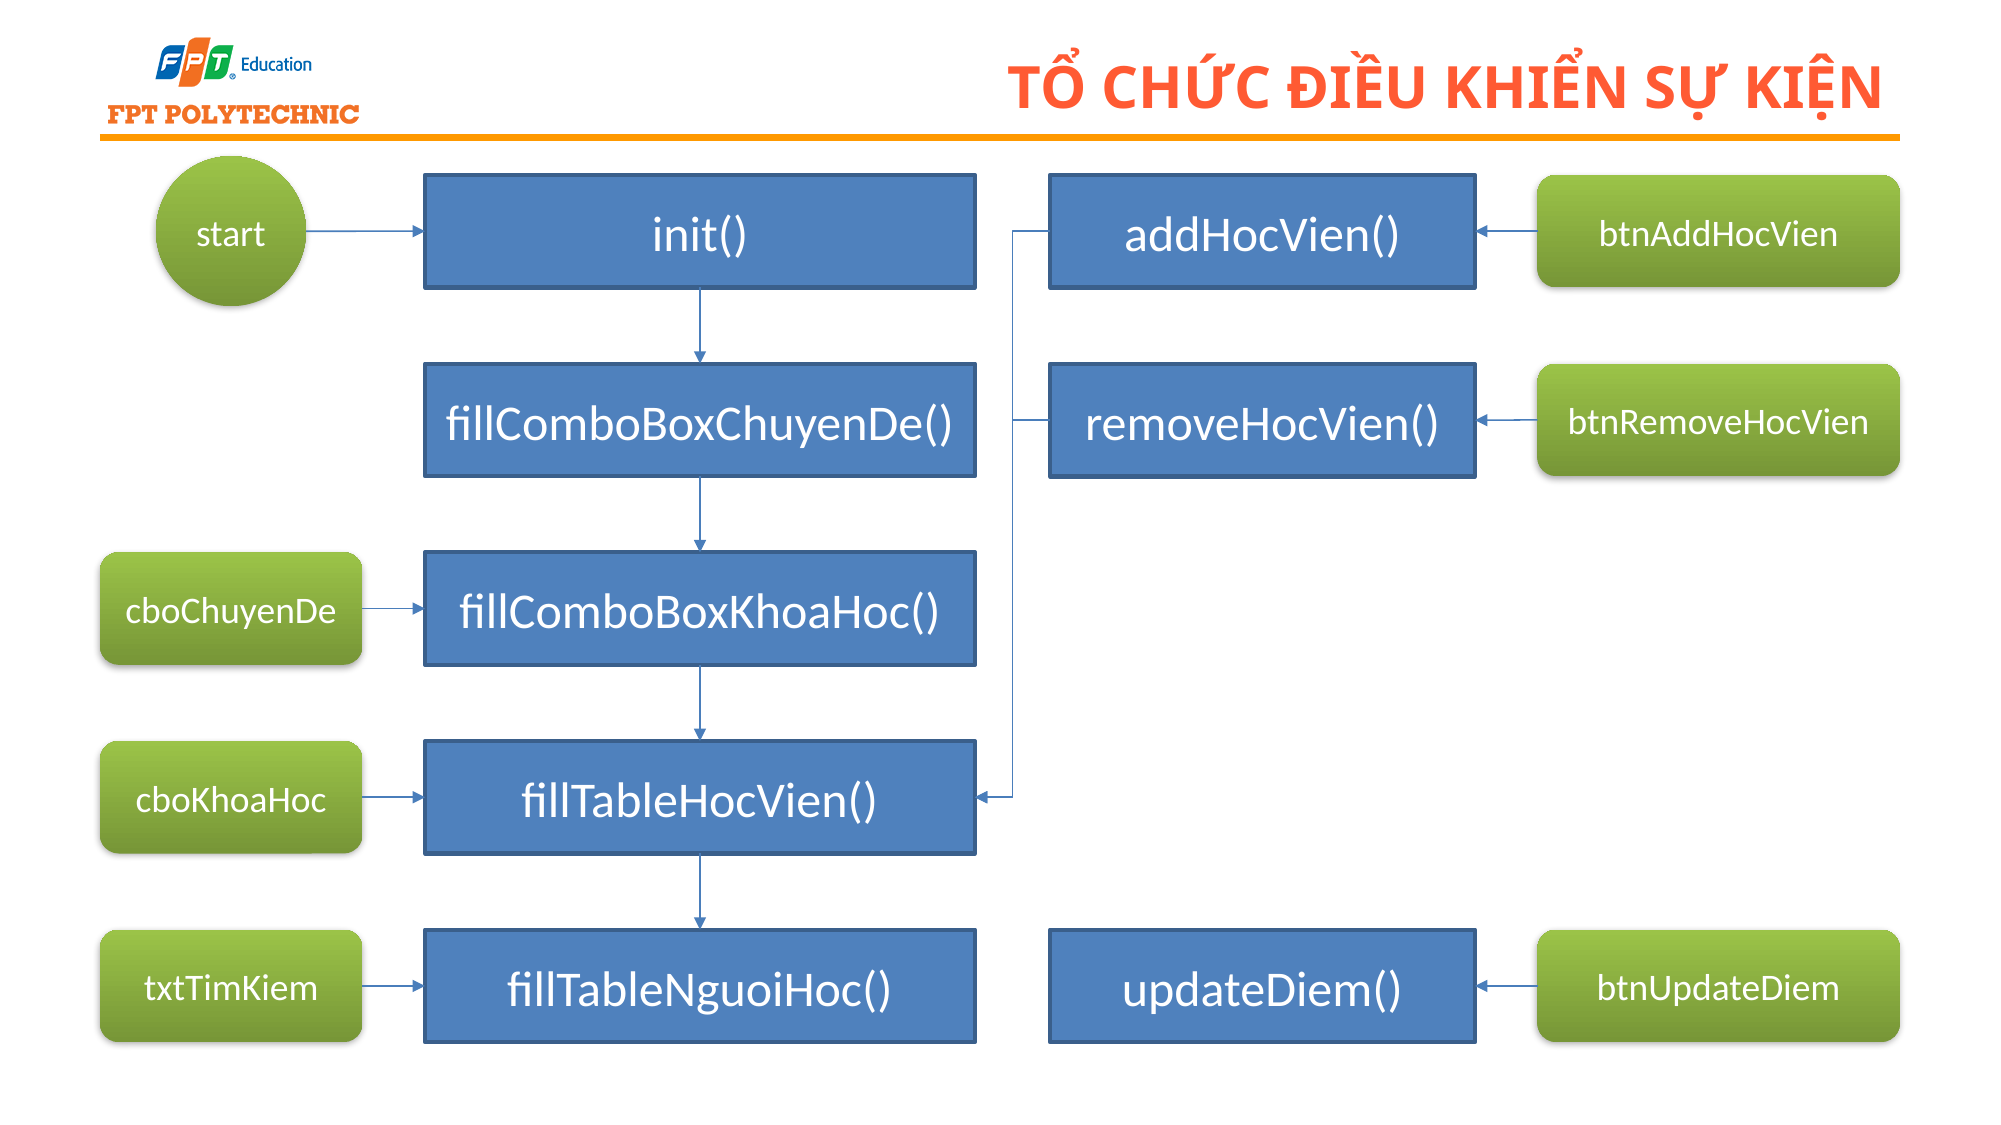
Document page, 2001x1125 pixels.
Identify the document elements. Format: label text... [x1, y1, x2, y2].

title Tổ chức điều khiển sự kiện [366, 45, 1900, 125]
text_box fillTableNguoiHoc() [423, 928, 977, 1044]
text_box txtTimKiem [99, 929, 363, 1043]
text_box start [156, 156, 306, 307]
text_box addHocVien() [1048, 173, 1477, 290]
text_box fillTableHocVien() [423, 739, 977, 856]
text_box btnAddHocVien [1537, 174, 1900, 288]
text_box btnRemoveHocVien [1537, 363, 1900, 477]
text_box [974, 419, 1051, 798]
text_box btnUpdateDiem [1537, 929, 1900, 1043]
text_box fillComboBoxChuyenDe() [423, 362, 969, 478]
text_box cboChuyenDe [99, 552, 363, 665]
text_box removeHocVien() [1054, 362, 1477, 479]
text_box fillComboBoxKhoaHoc() [423, 550, 968, 667]
picture [99, 25, 367, 143]
text_box updateDiem() [1048, 928, 1477, 1044]
text_box init() [423, 173, 977, 290]
text_box cboKhoaHoc [99, 740, 363, 854]
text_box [974, 230, 1051, 419]
